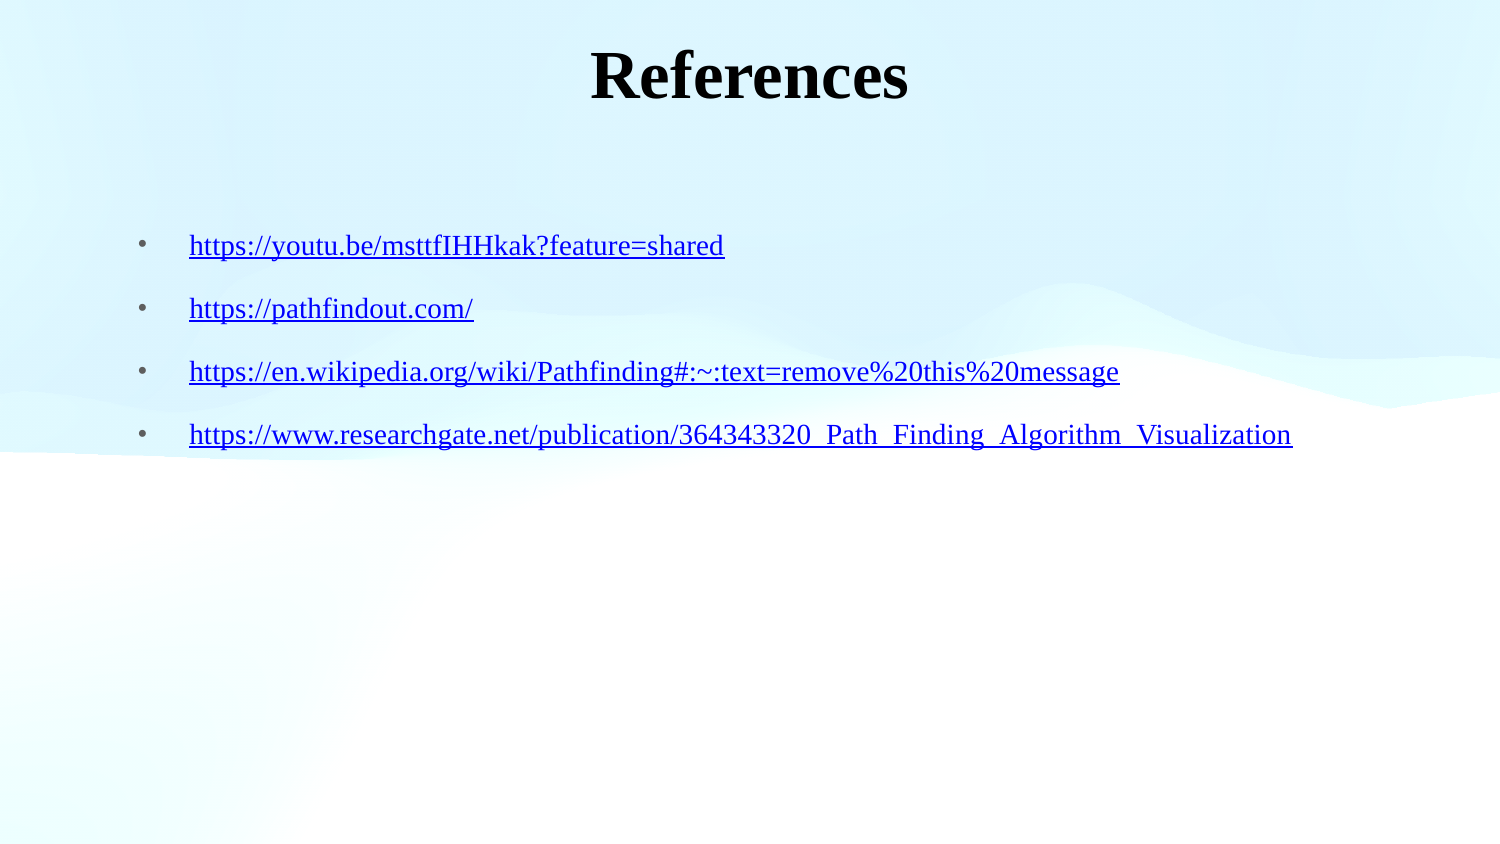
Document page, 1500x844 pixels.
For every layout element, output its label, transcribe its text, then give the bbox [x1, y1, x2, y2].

title References [0, 0, 1500, 153]
picture [0, 153, 1500, 844]
list https://youtu.be/msttfIHHkak?feature=shared https://pathfindout.com/ https://en.wikipedia.org/wiki/Pathfinding#:~:text=remove%20this%20message https://www.researchgate.net/publication/364343320_Path_Finding_Algorithm_Visualization [103, 224, 1397, 760]
